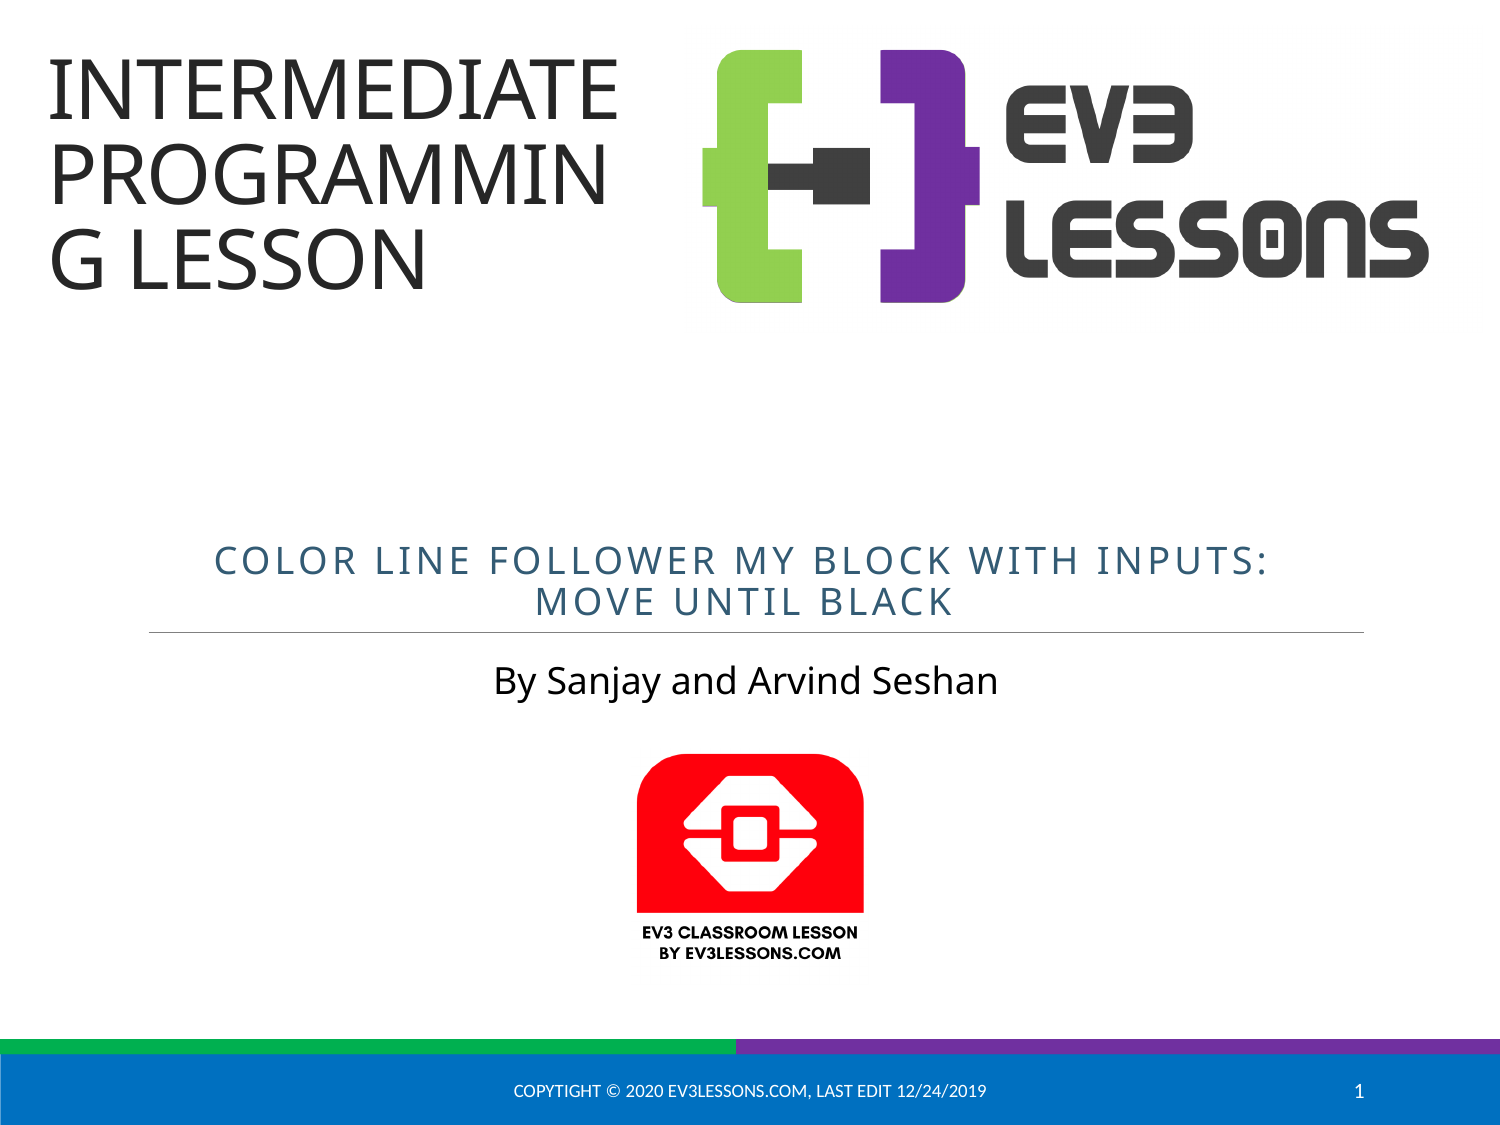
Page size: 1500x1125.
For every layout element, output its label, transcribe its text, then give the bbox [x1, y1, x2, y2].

picture [630, 747, 869, 986]
footer Copytight © 2020 EV3Lessons.com, Last edit 12/24/2019 [453, 1059, 1047, 1120]
picture [684, 25, 1483, 333]
subtitle COLOR LINE FOLLOWER MY BLOCK WITH INPUTs: MOVE UNTIL BLACK [187, 534, 1299, 633]
title INTERMEDIATE PROGRAMMING LESSON [32, 25, 665, 333]
slide_number 1 [1218, 1059, 1380, 1120]
